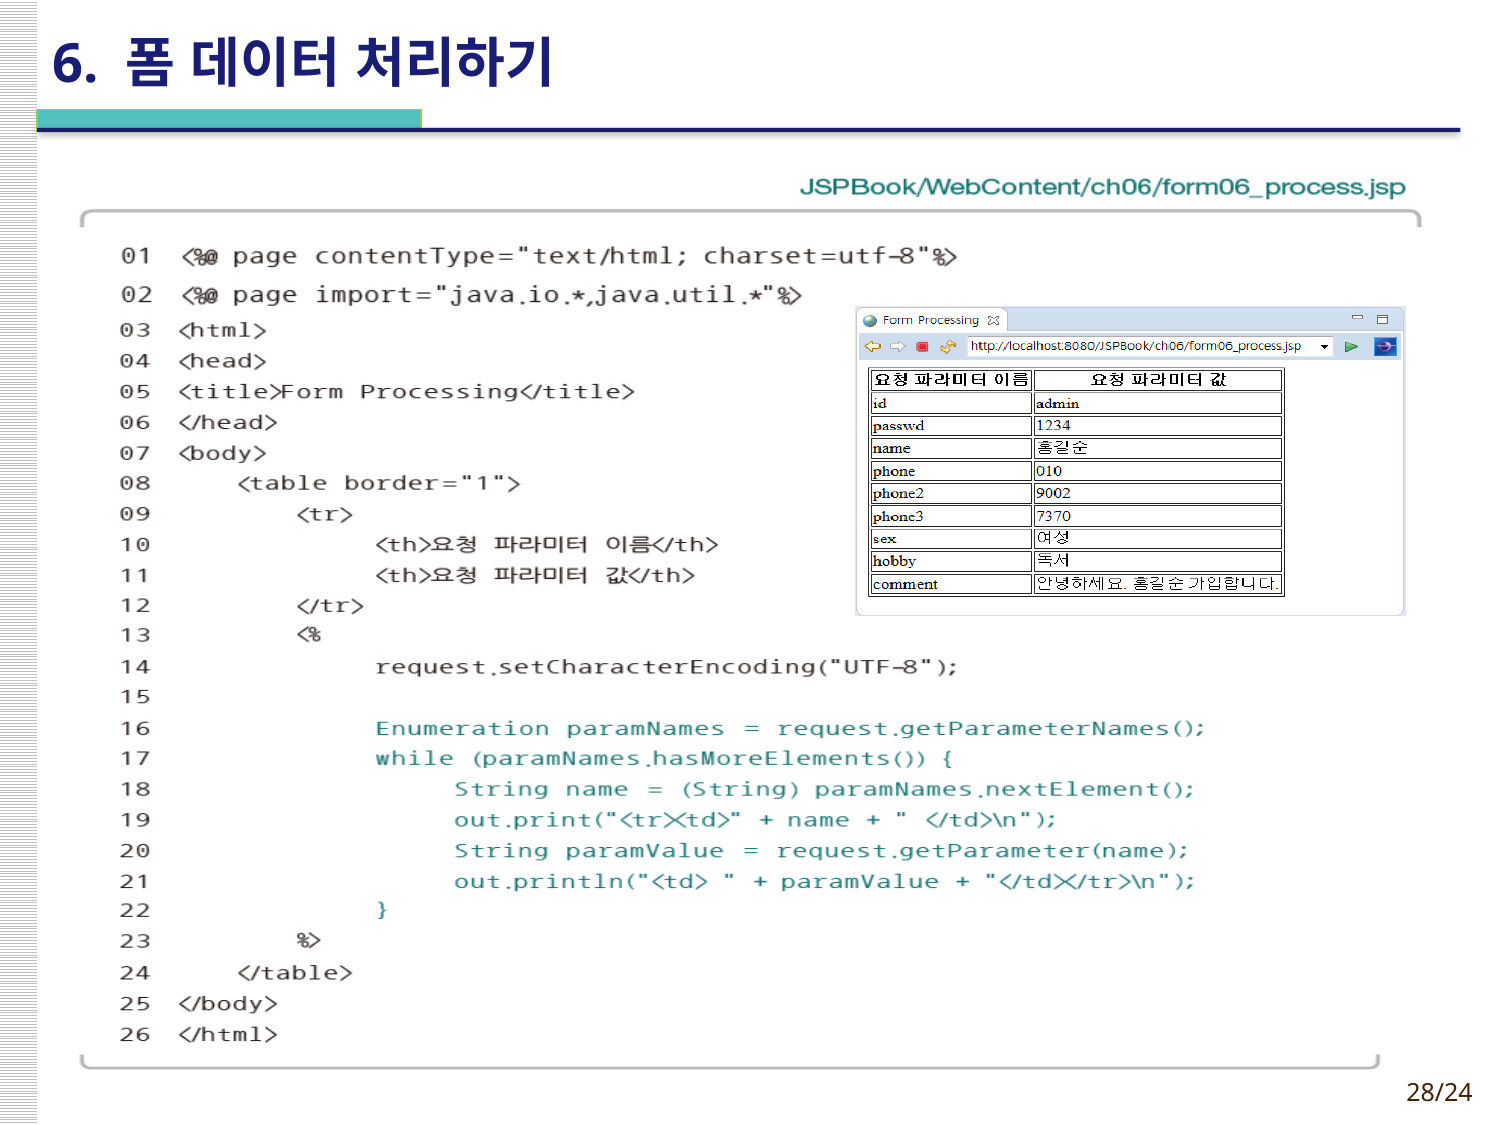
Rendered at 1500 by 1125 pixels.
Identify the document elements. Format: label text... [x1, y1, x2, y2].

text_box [66, 168, 1434, 1075]
title 6. 폼 데이터 처리하기 [37, 13, 1278, 109]
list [855, 306, 1406, 617]
